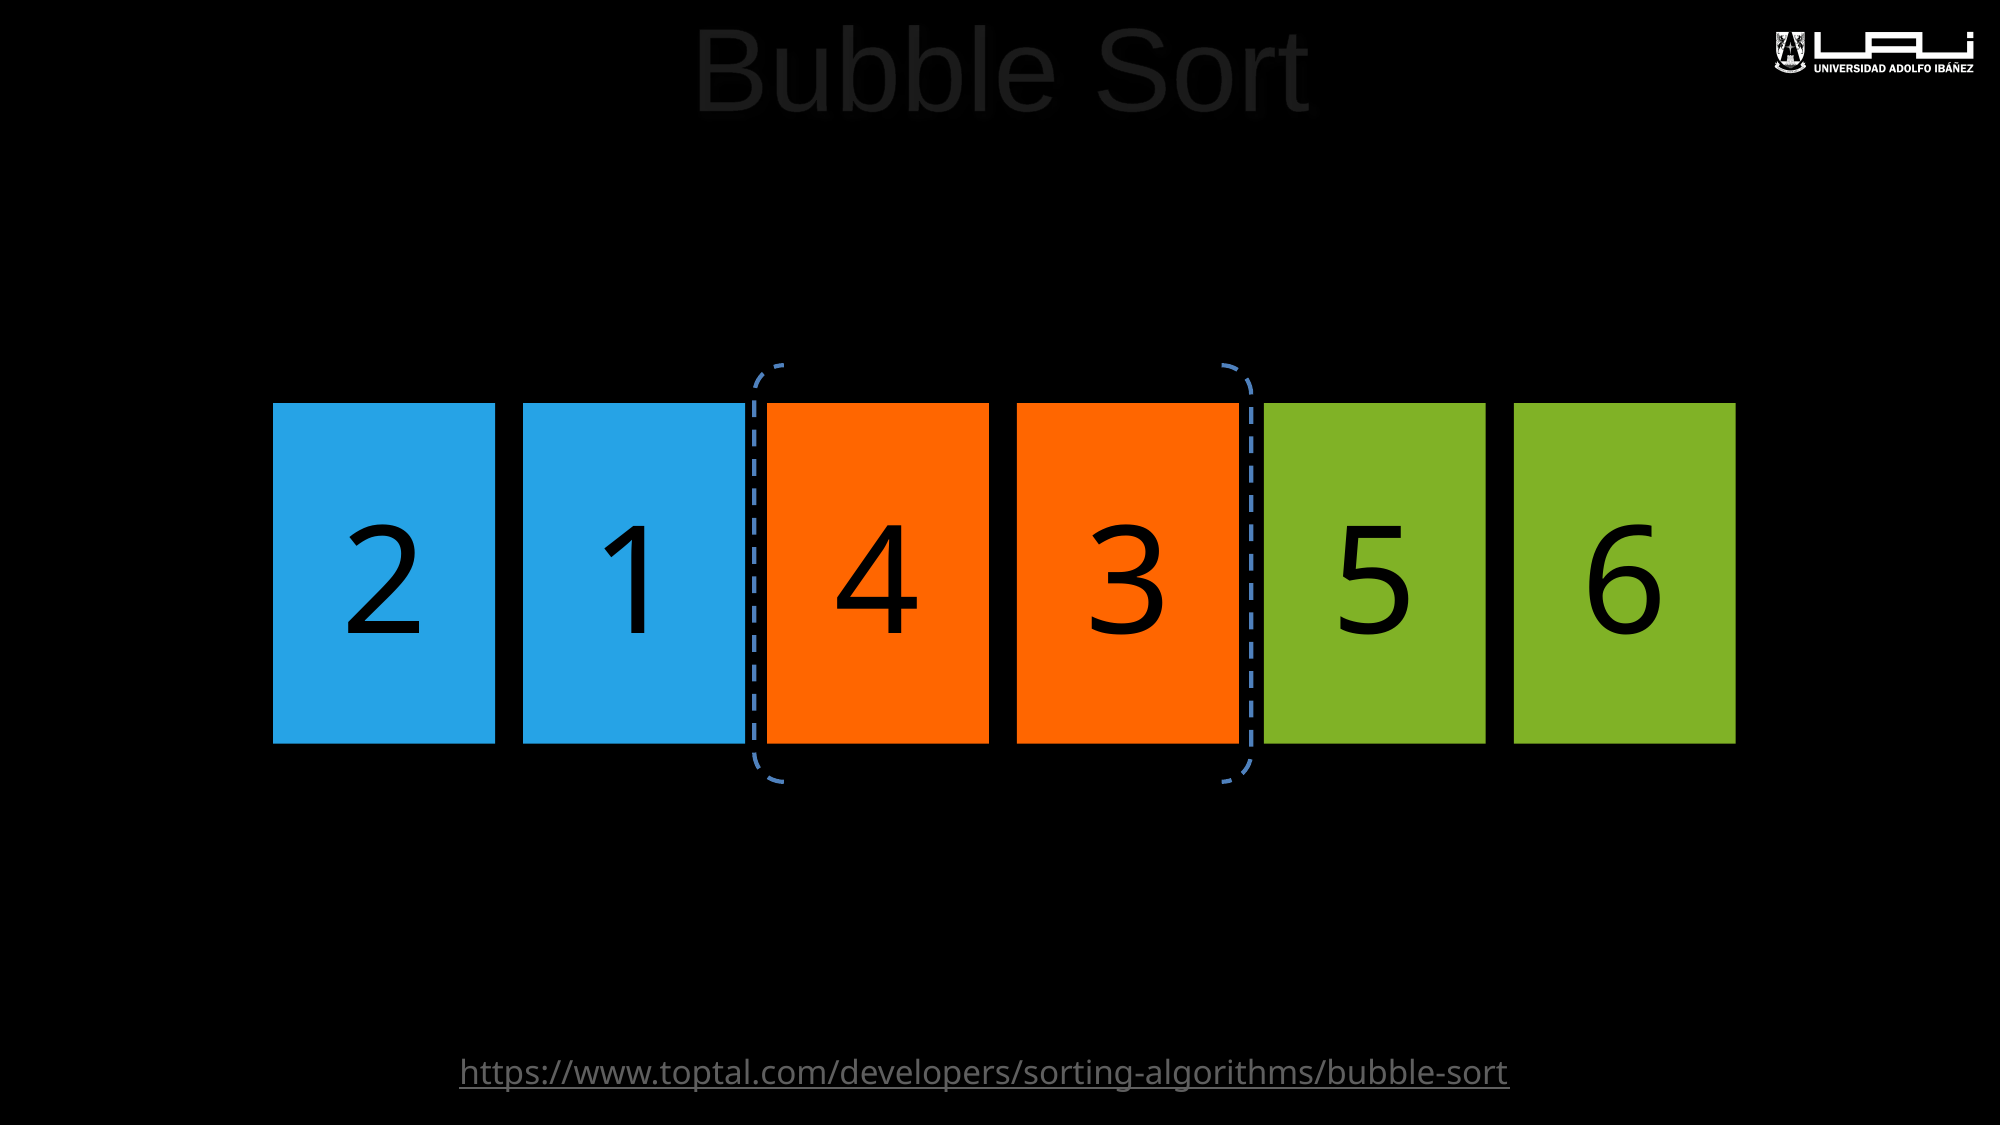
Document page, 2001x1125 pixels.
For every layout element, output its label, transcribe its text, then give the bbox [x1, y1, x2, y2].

text_box https://www.toptal.com/developers/sorting-algorithms/bubble-sort [62, 1044, 1907, 1103]
text_box 6 [1513, 403, 1736, 744]
text_box 1 [523, 403, 746, 744]
text_box [754, 365, 1252, 782]
title Bubble Sort [0, 0, 2000, 164]
text_box 2 [273, 403, 496, 744]
text_box 5 [1263, 403, 1486, 744]
